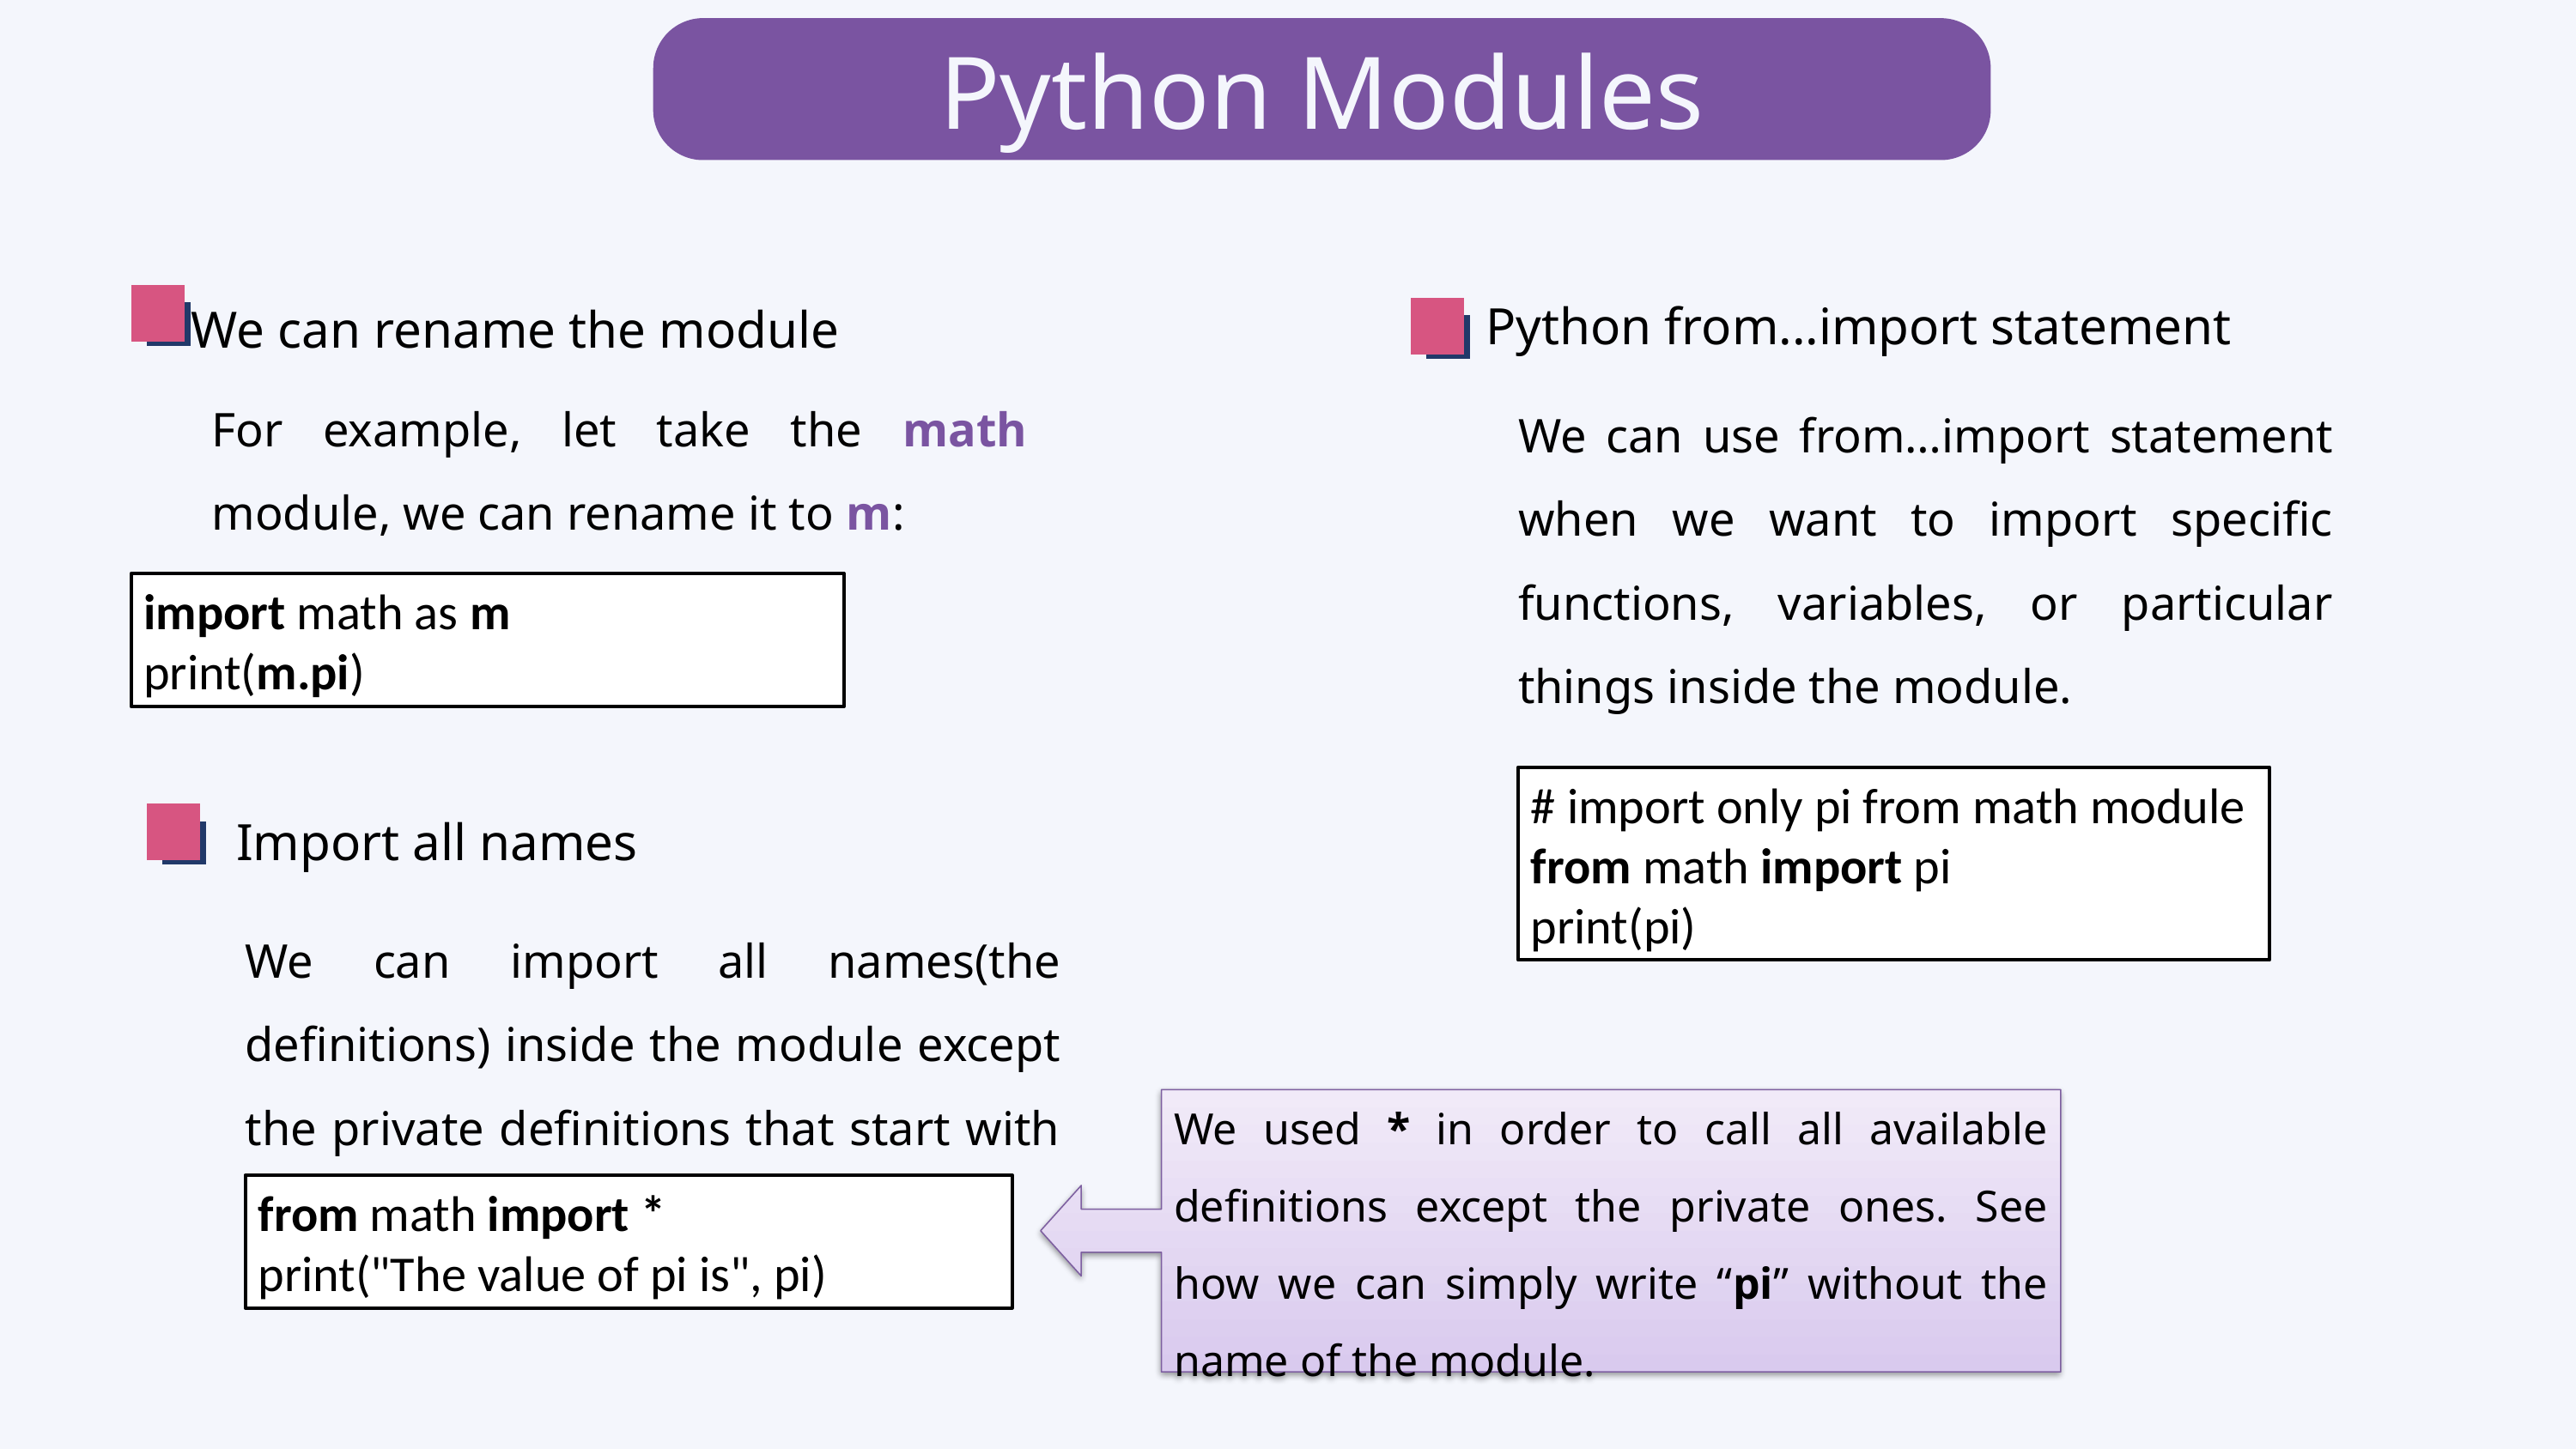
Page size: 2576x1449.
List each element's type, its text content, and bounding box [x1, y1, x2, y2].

text_box We can import all names(the definitions) inside the module except the private definitions that start with an underscore. [245, 903, 1061, 1239]
text_box We can use from…import statement when we want to import specific functions, variables, or particular things inside the module. [1518, 378, 2335, 713]
text_box Import all names [223, 803, 805, 877]
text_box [146, 803, 206, 865]
text_box For example, let take the math module, we can rename it to m: [211, 372, 1028, 540]
text_box Python from...import statement [1473, 288, 2289, 361]
text_box from math import * print("The value of pi is", pi) [244, 1173, 1014, 1310]
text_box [131, 284, 191, 347]
text_box We used * in order to call all available definitions except the private ones. See how we can simply write “pi” without the name of the module. [1040, 1088, 2062, 1373]
text_box Python Modules [651, 15, 1993, 162]
text_box We can rename the module [107, 268, 923, 358]
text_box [1410, 297, 1471, 360]
text_box import math as m print(m.pi) [130, 572, 846, 708]
text_box # import only pi from math module from math import pi print(pi) [1516, 766, 2271, 961]
